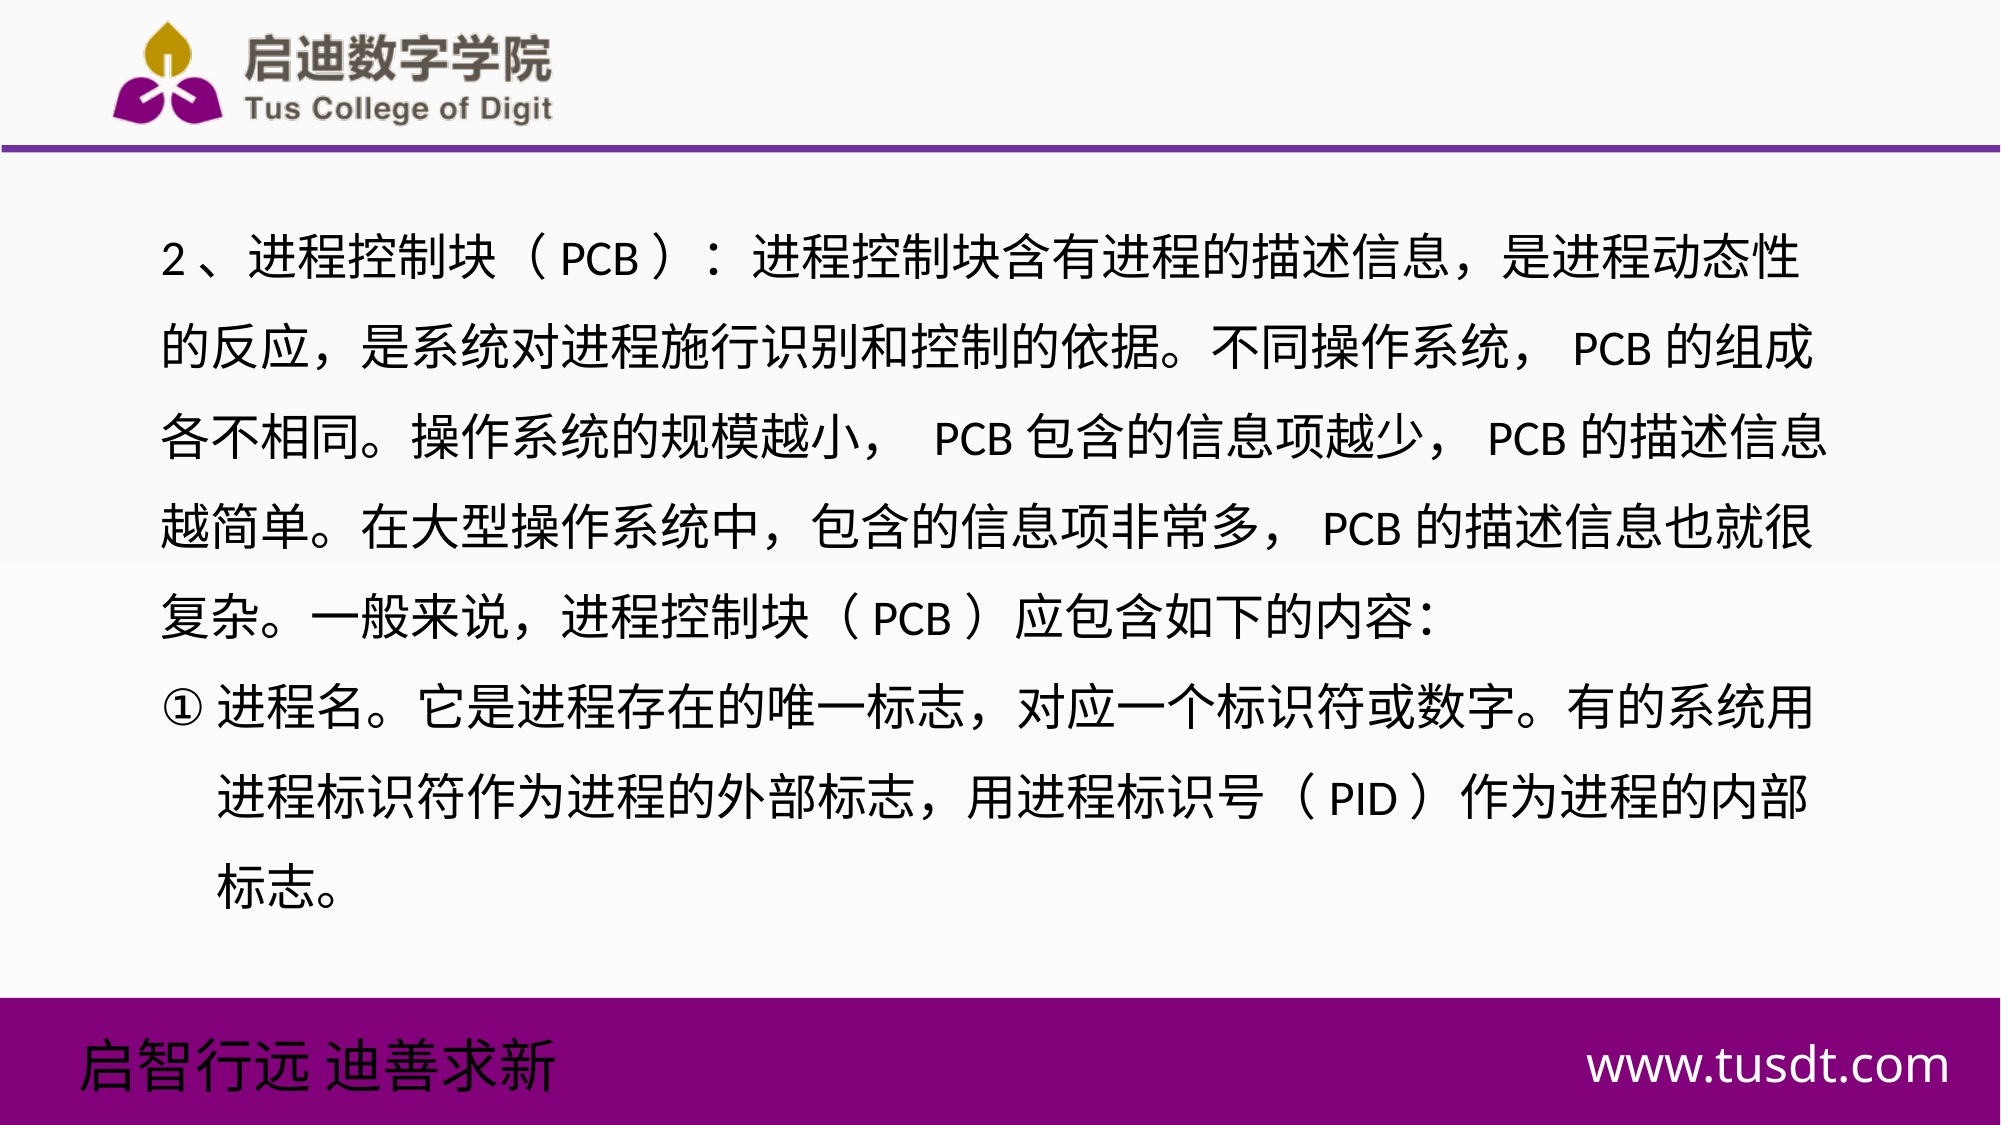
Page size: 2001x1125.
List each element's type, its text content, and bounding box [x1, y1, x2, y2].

text_box 2、进程控制块（PCB）：进程控制块含有进程的描述信息，是进程动态性的反应，是系统对进程施行识别和控制的依据。不同操作系统，PCB的组成各不相同。操作系统的规模越小， PCB包含的信息项越少，PCB的描述信息越简单。在大型操作系统中，包含的信息项非常多，PCB的描述信息也就很复杂。一般来说，进程控制块（PCB）应包含如下的内容： 进程名。它是进程存在的唯一标志，对应一个标识符或数字。有的系统用进程标识符作为进程的外部标志，用进程标识号（PID）作为进程的内部标志。 [145, 187, 1867, 923]
picture [106, 11, 562, 134]
